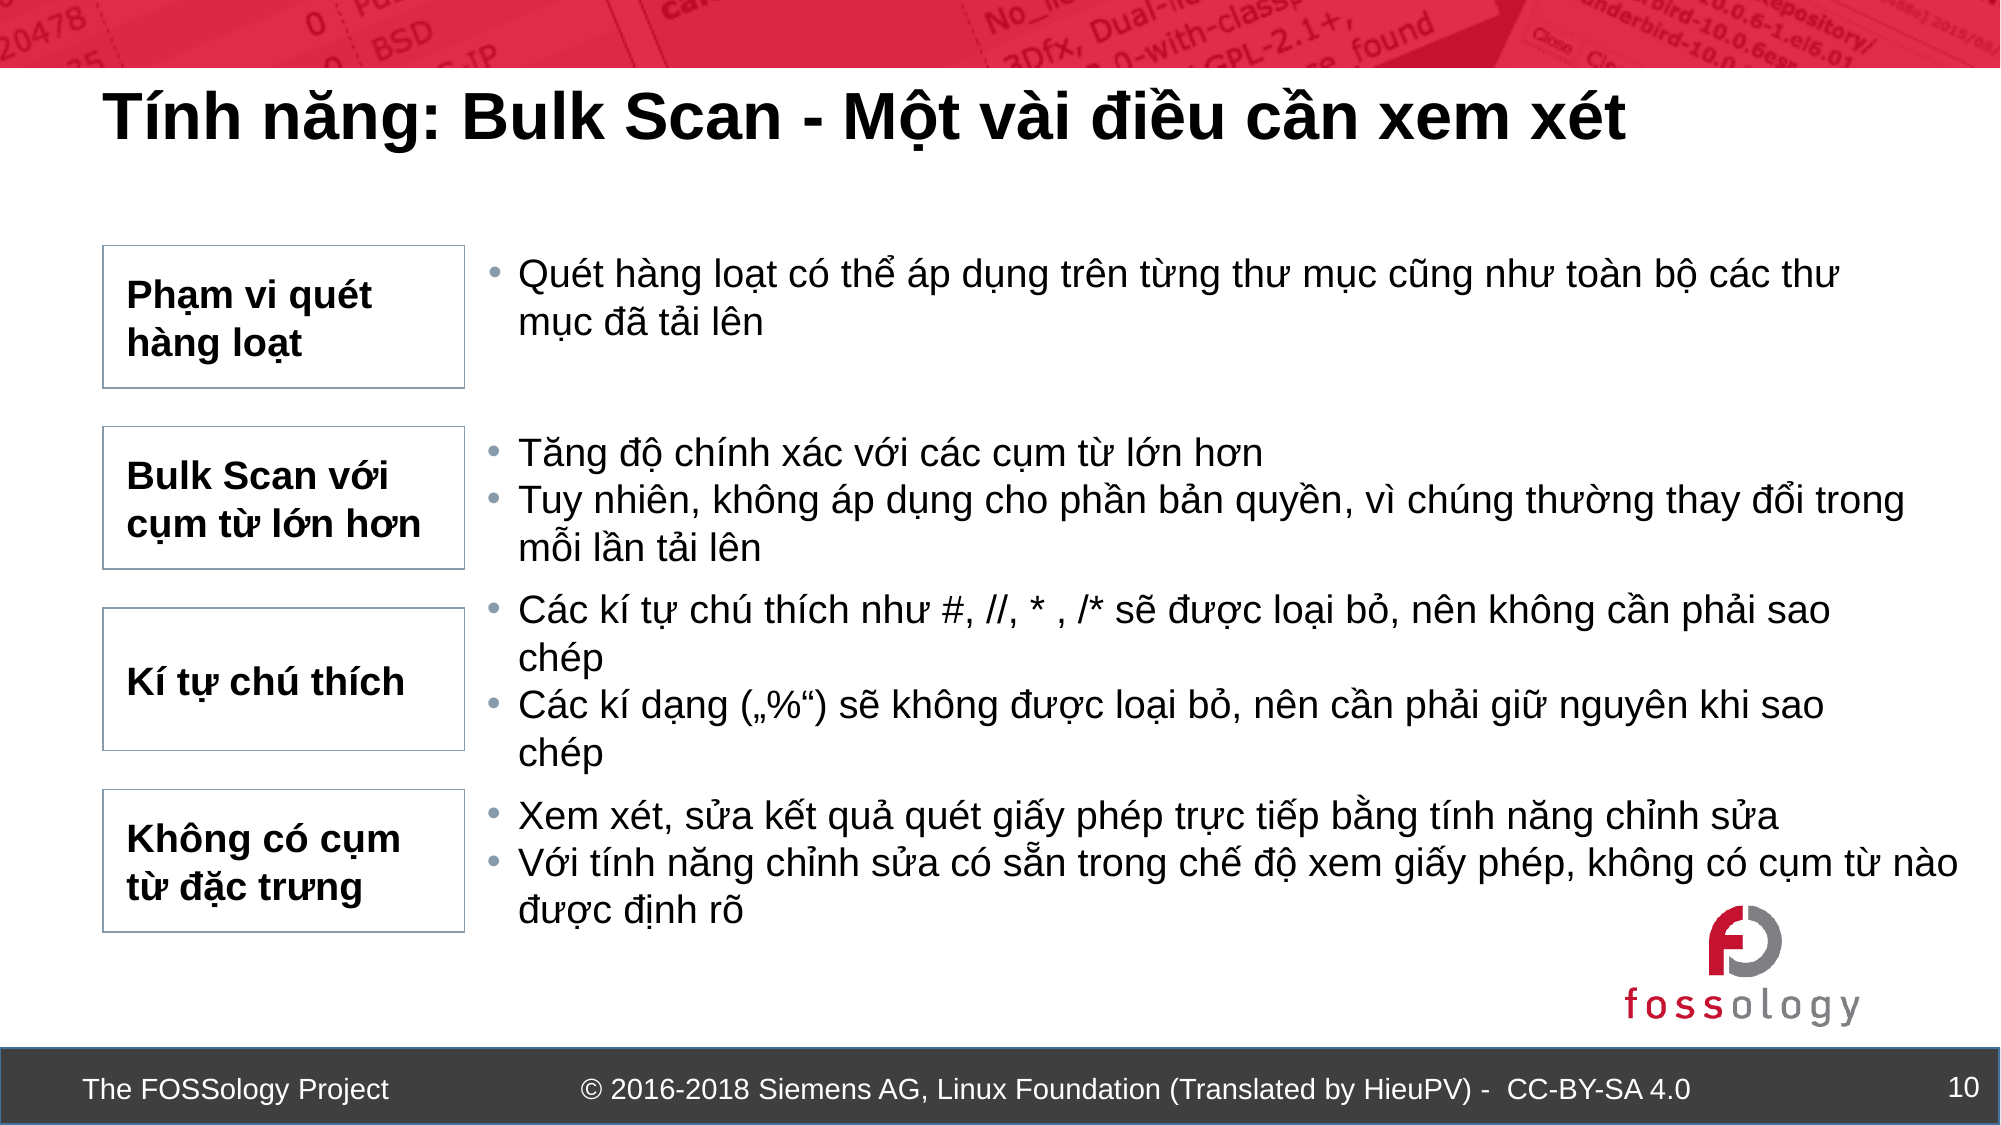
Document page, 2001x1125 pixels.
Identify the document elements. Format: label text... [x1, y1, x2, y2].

text_box Không có cụm từ đặc trưng [102, 789, 465, 932]
text_box Tăng độ chính xác với các cụm từ lớn hơn Tuy nhiên, không áp dụng cho phần bản quyền, vì chúng thường thay đổi trong mỗi lần tải lên [486, 430, 1914, 566]
text_box Xem xét, sửa kết quả quét giấy phép trực tiếp bằng tính năng chỉnh sửa Với tính năng chỉnh sửa có sẵn trong chế độ xem giấy phép, không có cụm từ nào được định rõ [486, 793, 1963, 928]
text_box Bulk Scan với cụm từ lớn hơn [102, 426, 465, 570]
text_box Kí tự chú thích [102, 607, 465, 751]
text_box Tính năng: Bulk Scan - Một vài điều cần xem xét [0, 0, 2000, 191]
text_box Các kí tự chú thích như #, //, * , /* sẽ được loại bỏ, nên không cần phải sao chép Các kí dạng („%“) sẽ không được loại bỏ, nên cần phải giữ nguyên khi sao chép [486, 611, 1914, 747]
picture [1621, 928, 1863, 1030]
text_box Quét hàng loạt có thể áp dụng trên từng thư mục cũng như toàn bộ các thư mục đã tải lên [486, 272, 1914, 362]
text_box Phạm vi quét hàng loạt [102, 245, 465, 389]
